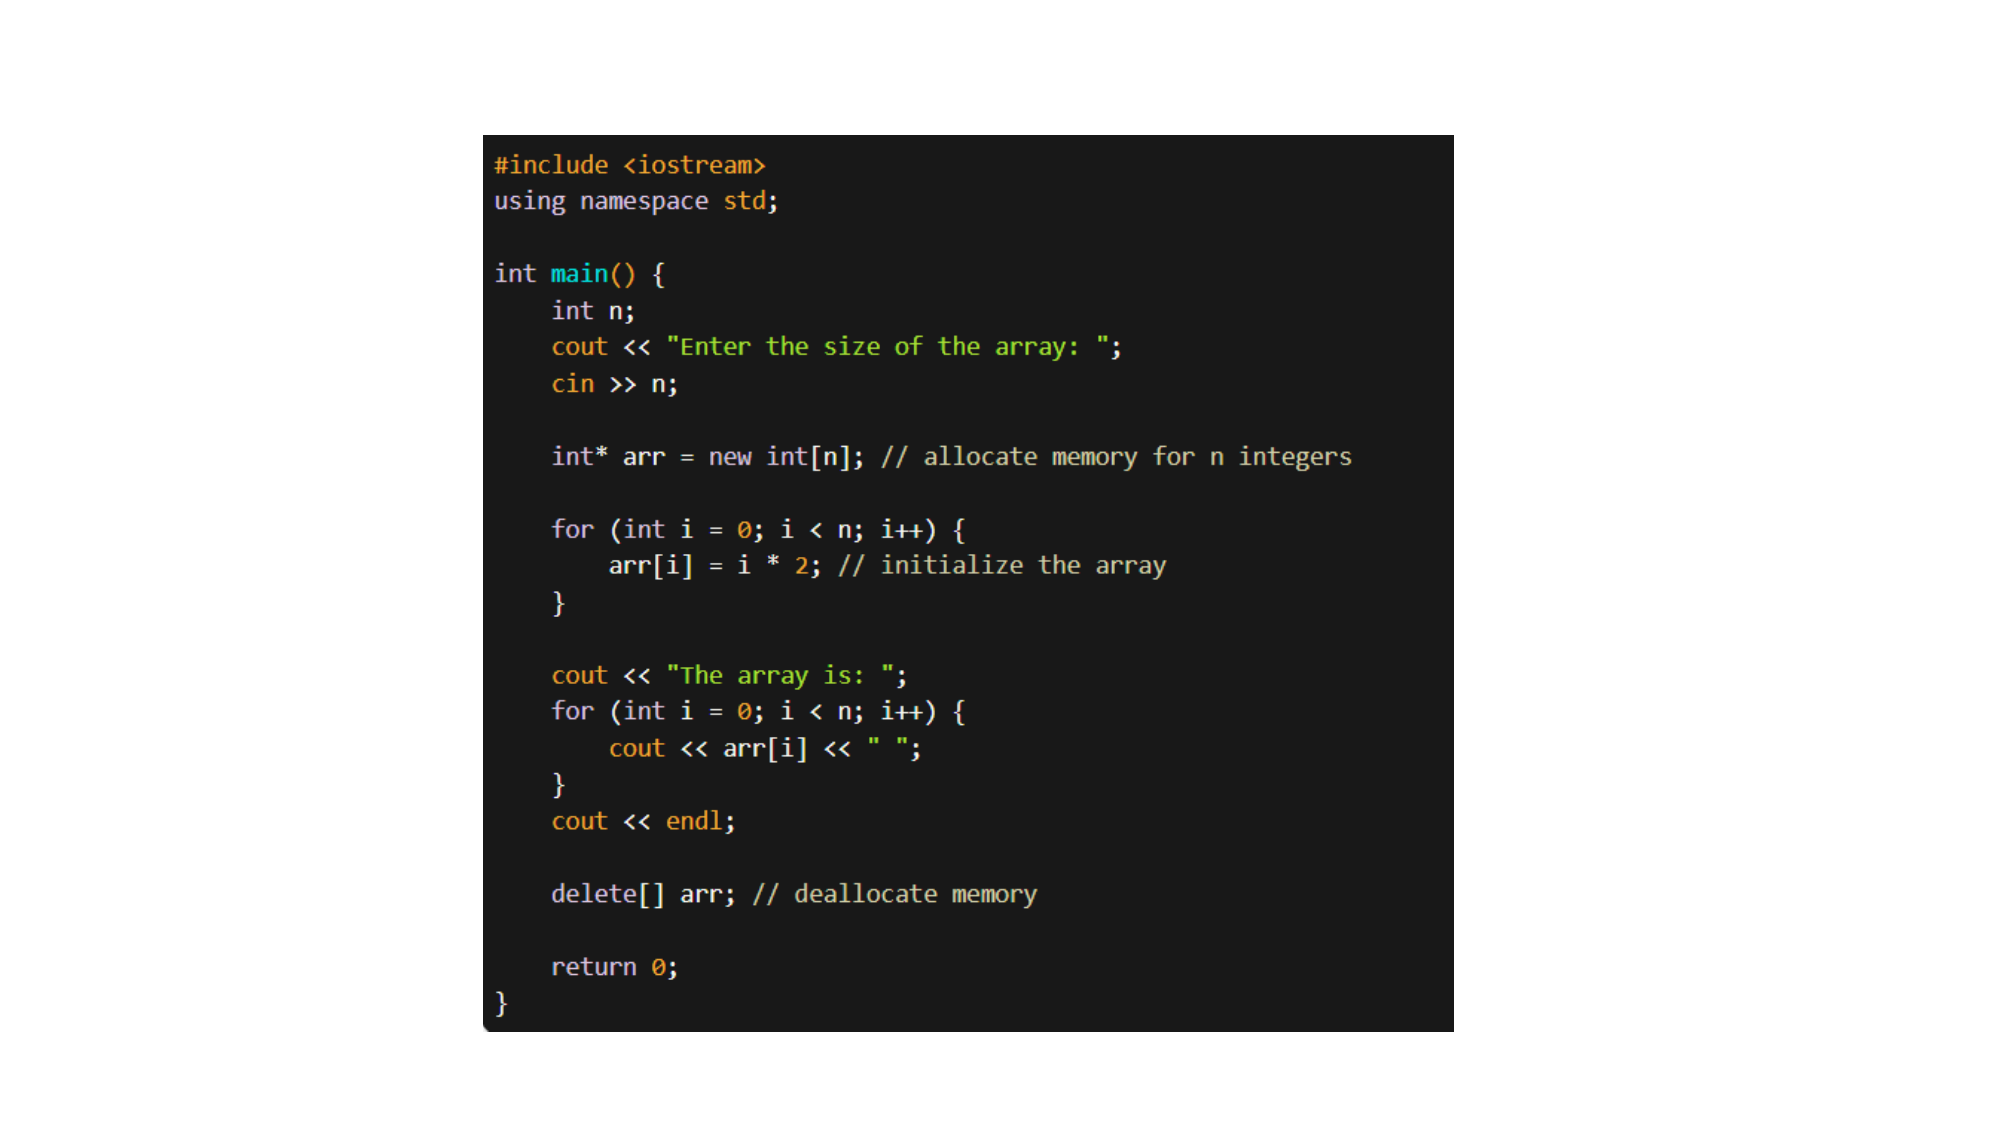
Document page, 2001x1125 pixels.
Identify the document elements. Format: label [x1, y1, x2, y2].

picture [483, 134, 1454, 1032]
